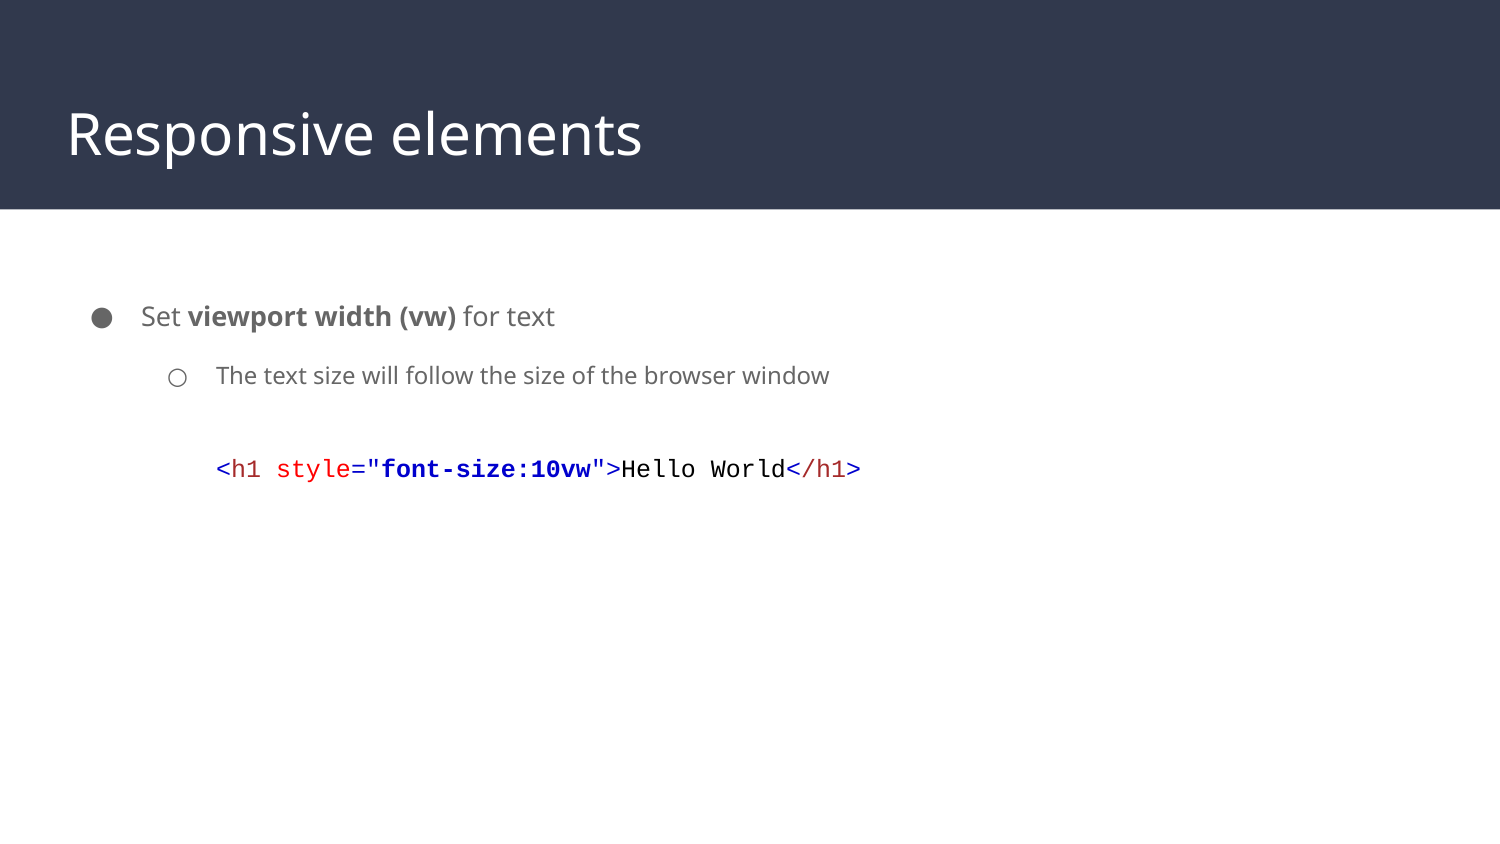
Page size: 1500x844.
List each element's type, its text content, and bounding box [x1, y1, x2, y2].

list Set viewport width (vw) for text The text size will follow the size of the browser window <h1 style="font-size:10vw">Hello World</h1> [51, 251, 1449, 770]
title Responsive elements [51, 82, 1449, 185]
